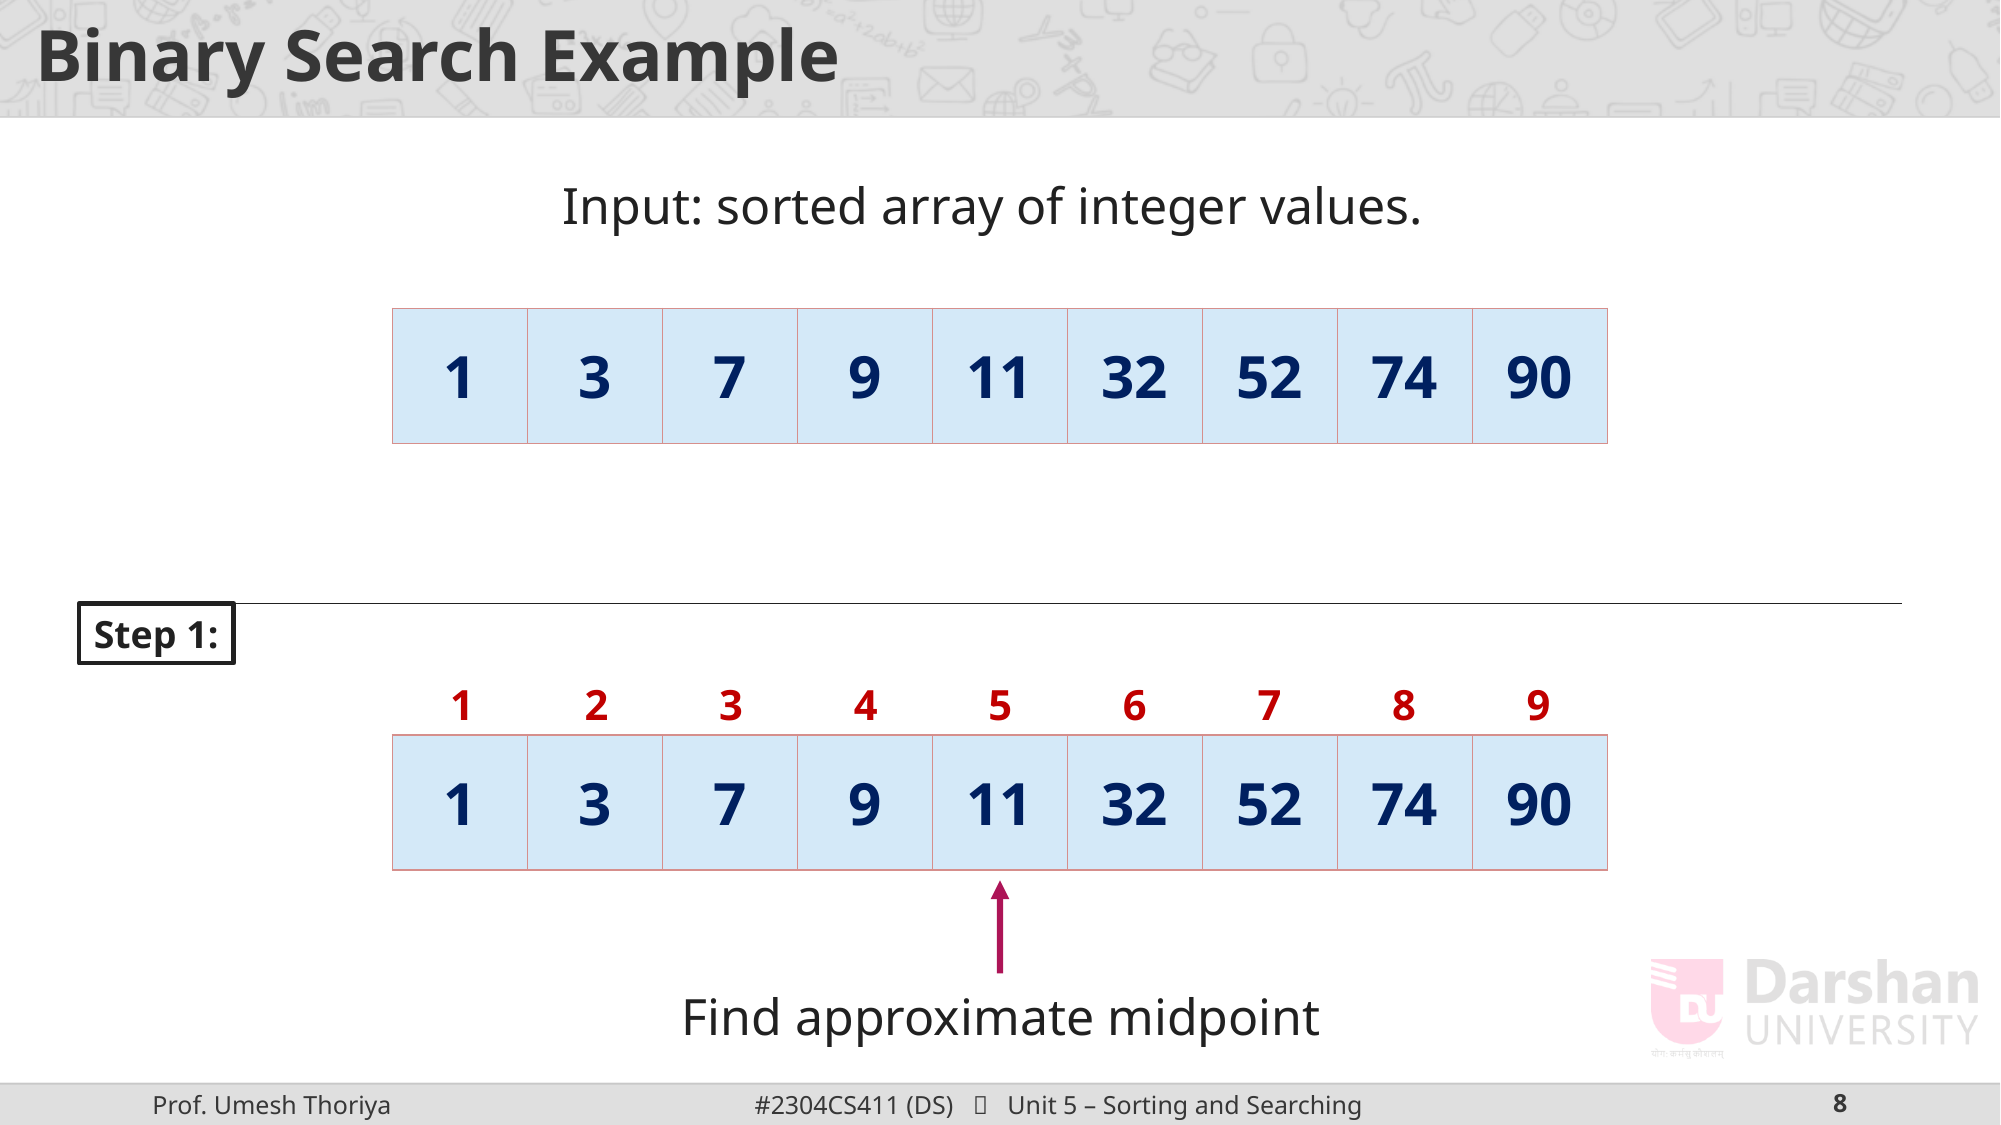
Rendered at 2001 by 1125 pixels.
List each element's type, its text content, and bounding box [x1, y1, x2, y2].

table_header 4 [798, 668, 933, 733]
table_header 5 [933, 668, 1068, 733]
table_header 52 [1203, 736, 1337, 869]
table_header 6 [1068, 668, 1202, 733]
table_header 1 [395, 668, 529, 733]
table_header 90 [1473, 736, 1607, 869]
table_header 9 [798, 309, 932, 443]
table_header 11 [933, 736, 1067, 869]
table_header 52 [1203, 309, 1337, 443]
table_header 74 [1338, 736, 1472, 869]
table_header 9 [1471, 668, 1606, 733]
table_header 7 [663, 736, 797, 869]
table_header 90 [1473, 309, 1607, 443]
table_header 32 [1068, 736, 1202, 869]
table_header 3 [528, 736, 662, 869]
table_header 1 [393, 736, 527, 869]
table_header 9 [798, 736, 932, 869]
table_header 1 [393, 309, 527, 443]
table_header 11 [933, 309, 1067, 443]
table_header 2 [529, 668, 664, 733]
table_header 7 [663, 309, 797, 443]
table_header 8 [1337, 668, 1471, 733]
text_box Step 1: [79, 603, 234, 664]
text_box Find approximate midpoint [667, 978, 1336, 1053]
table_header 32 [1068, 309, 1202, 443]
table_header 7 [1202, 668, 1337, 733]
text_box [993, 880, 1007, 974]
table_header 3 [528, 309, 662, 443]
table_header 3 [664, 668, 798, 733]
table_header 74 [1338, 309, 1472, 443]
title Binary Search Example [0, 0, 2000, 117]
